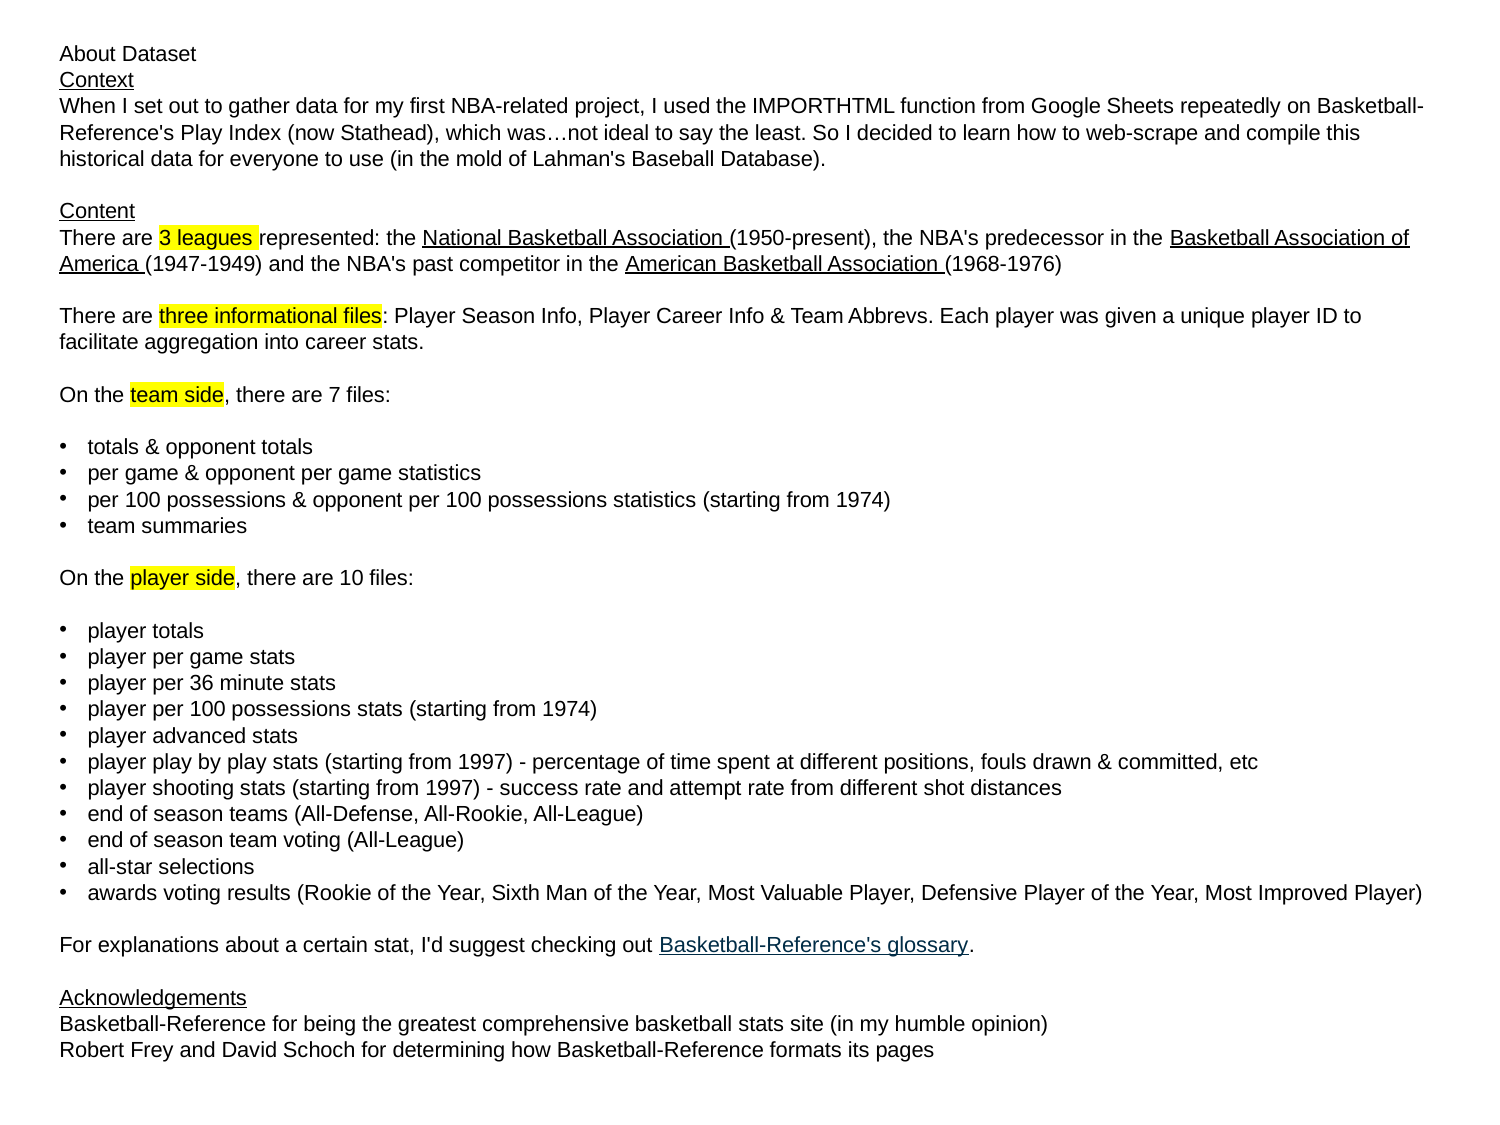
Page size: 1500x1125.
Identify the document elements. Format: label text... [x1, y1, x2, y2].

text_box About Dataset Context When I set out to gather data for my first NBA-related project, I used the IMPORTHTML function from Google Sheets repeatedly on Basketball-Reference's Play Index (now Stathead), which was…not ideal to say the least. So I decided to learn how to web-scrape and compile this historical data for everyone to use (in the mold of Lahman's Baseball Database). Content There are 3 leagues represented: the National Basketball Association (1950-present), the NBA's predecessor in the Basketball Association of America (1947-1949) and the NBA's past competitor in the American Basketball Association (1968-1976) There are three informational files: Player Season Info, Player Career Info & Team Abbrevs. Each player was given a unique player ID to facilitate aggregation into career stats. On the team side, there are 7 files: totals & opponent totals per game & opponent per game statistics per 100 possessions & opponent per 100 possessions statistics (starting from 1974) team summaries On the player side, there are 10 files: player totals player per game stats player per 36 minute stats player per 100 possessions stats (starting from 1974) player advanced stats player play by play stats (starting from 1997) - percentage of time spent at different positions, fouls drawn & committed, etc player shooting stats (starting from 1997) - success rate and attempt rate from different shot distances end of season teams (All-Defense, All-Rookie, All-League) end of season team voting (All-League) all-star selections awards voting results (Rookie of the Year, Sixth Man of the Year, Most Valuable Player, Defensive Player of the Year, Most Improved Player) For explanations about a certain stat, I'd suggest checking out Basketball-Reference's glossary. Acknowledgements Basketball-Reference for being the greatest comprehensive basketball stats site (in my humble opinion) Robert Frey and David Schoch for determining how Basketball-Reference formats its pages [44, 32, 1460, 1070]
